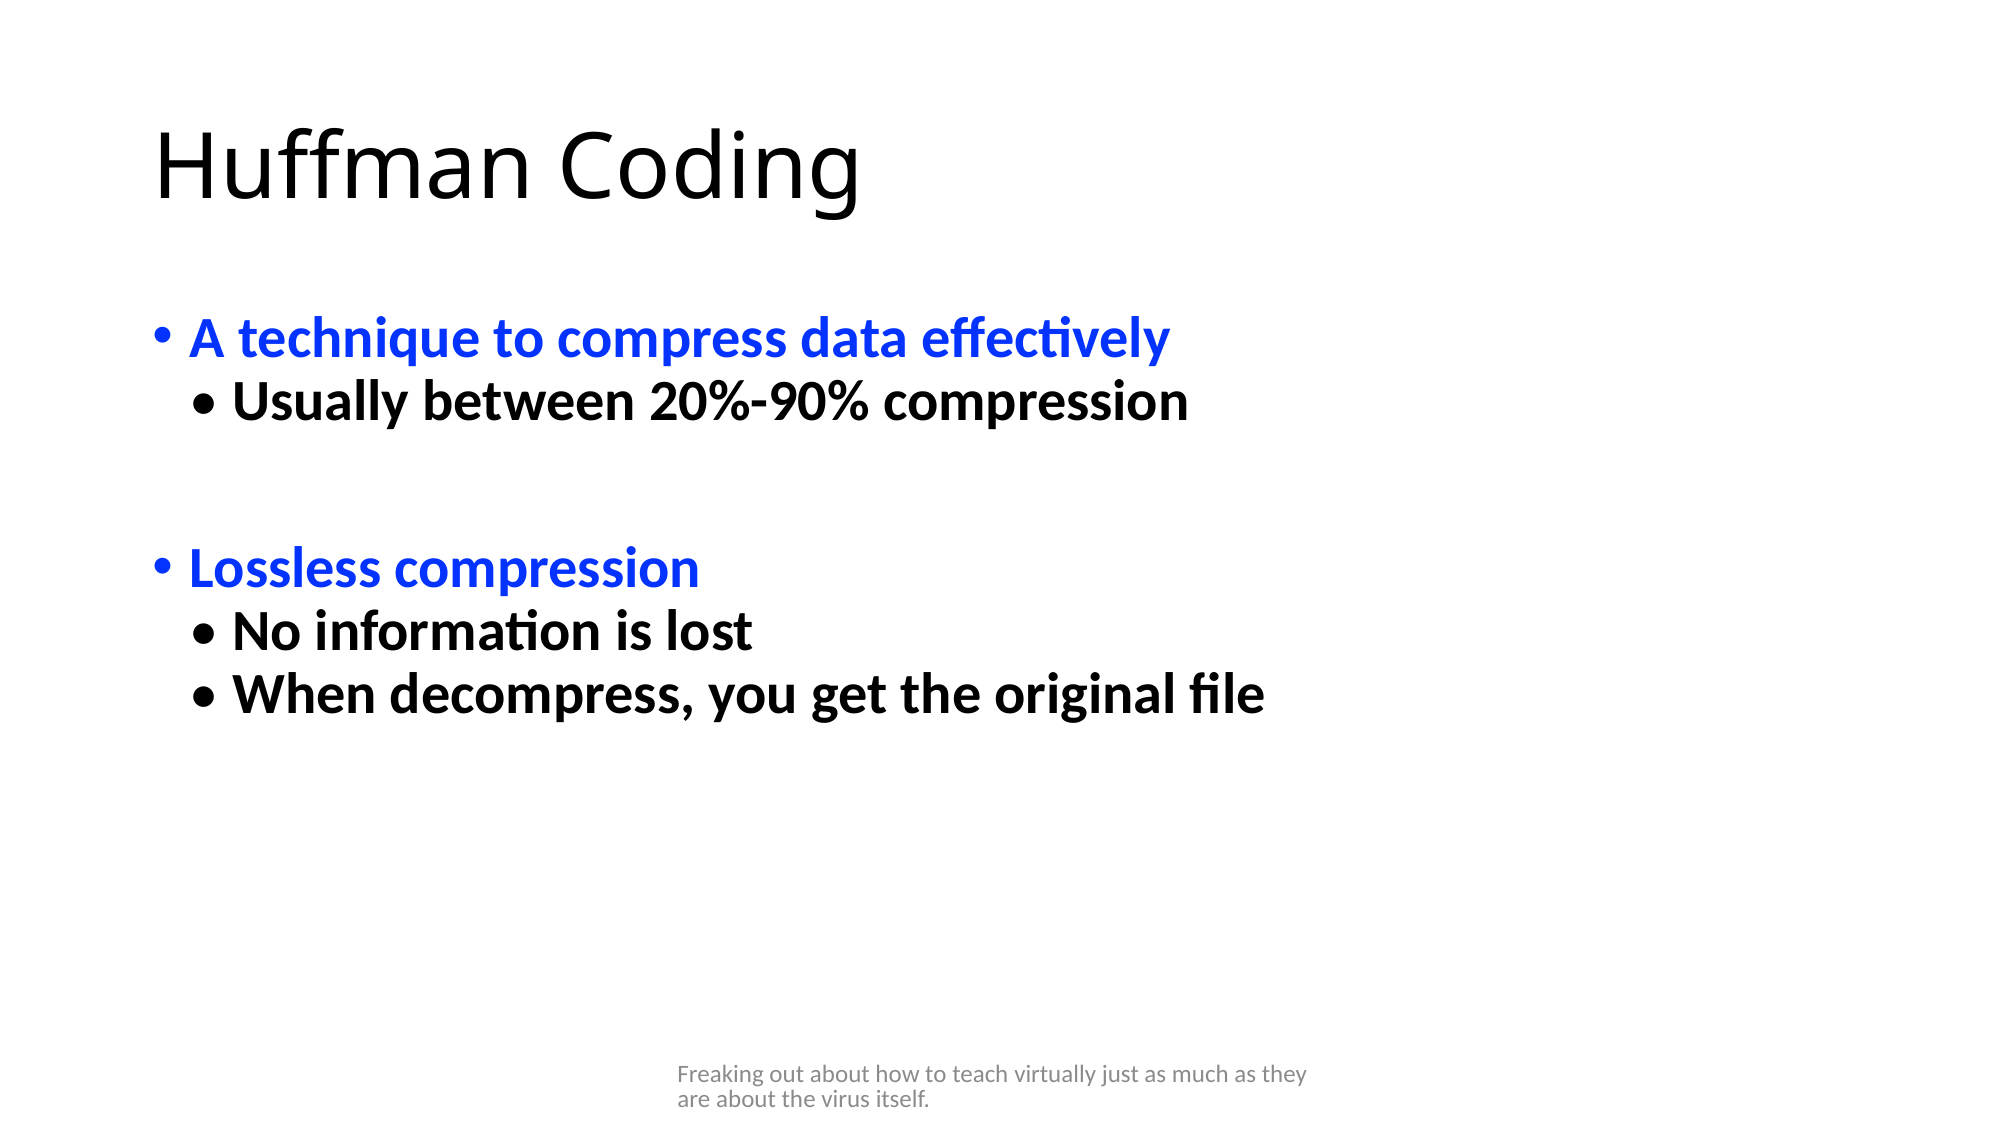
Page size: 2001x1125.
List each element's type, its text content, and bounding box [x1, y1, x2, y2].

footer Freaking out about how to teach virtually just as much as they are about the virus itself. [662, 1042, 1338, 1103]
title Huffman Coding [137, 59, 1863, 278]
list A technique to compress data effectively • Usually between 20%-90% compression Lossless compression • No information is lost • When decompress, you get the original file [137, 299, 1863, 1014]
